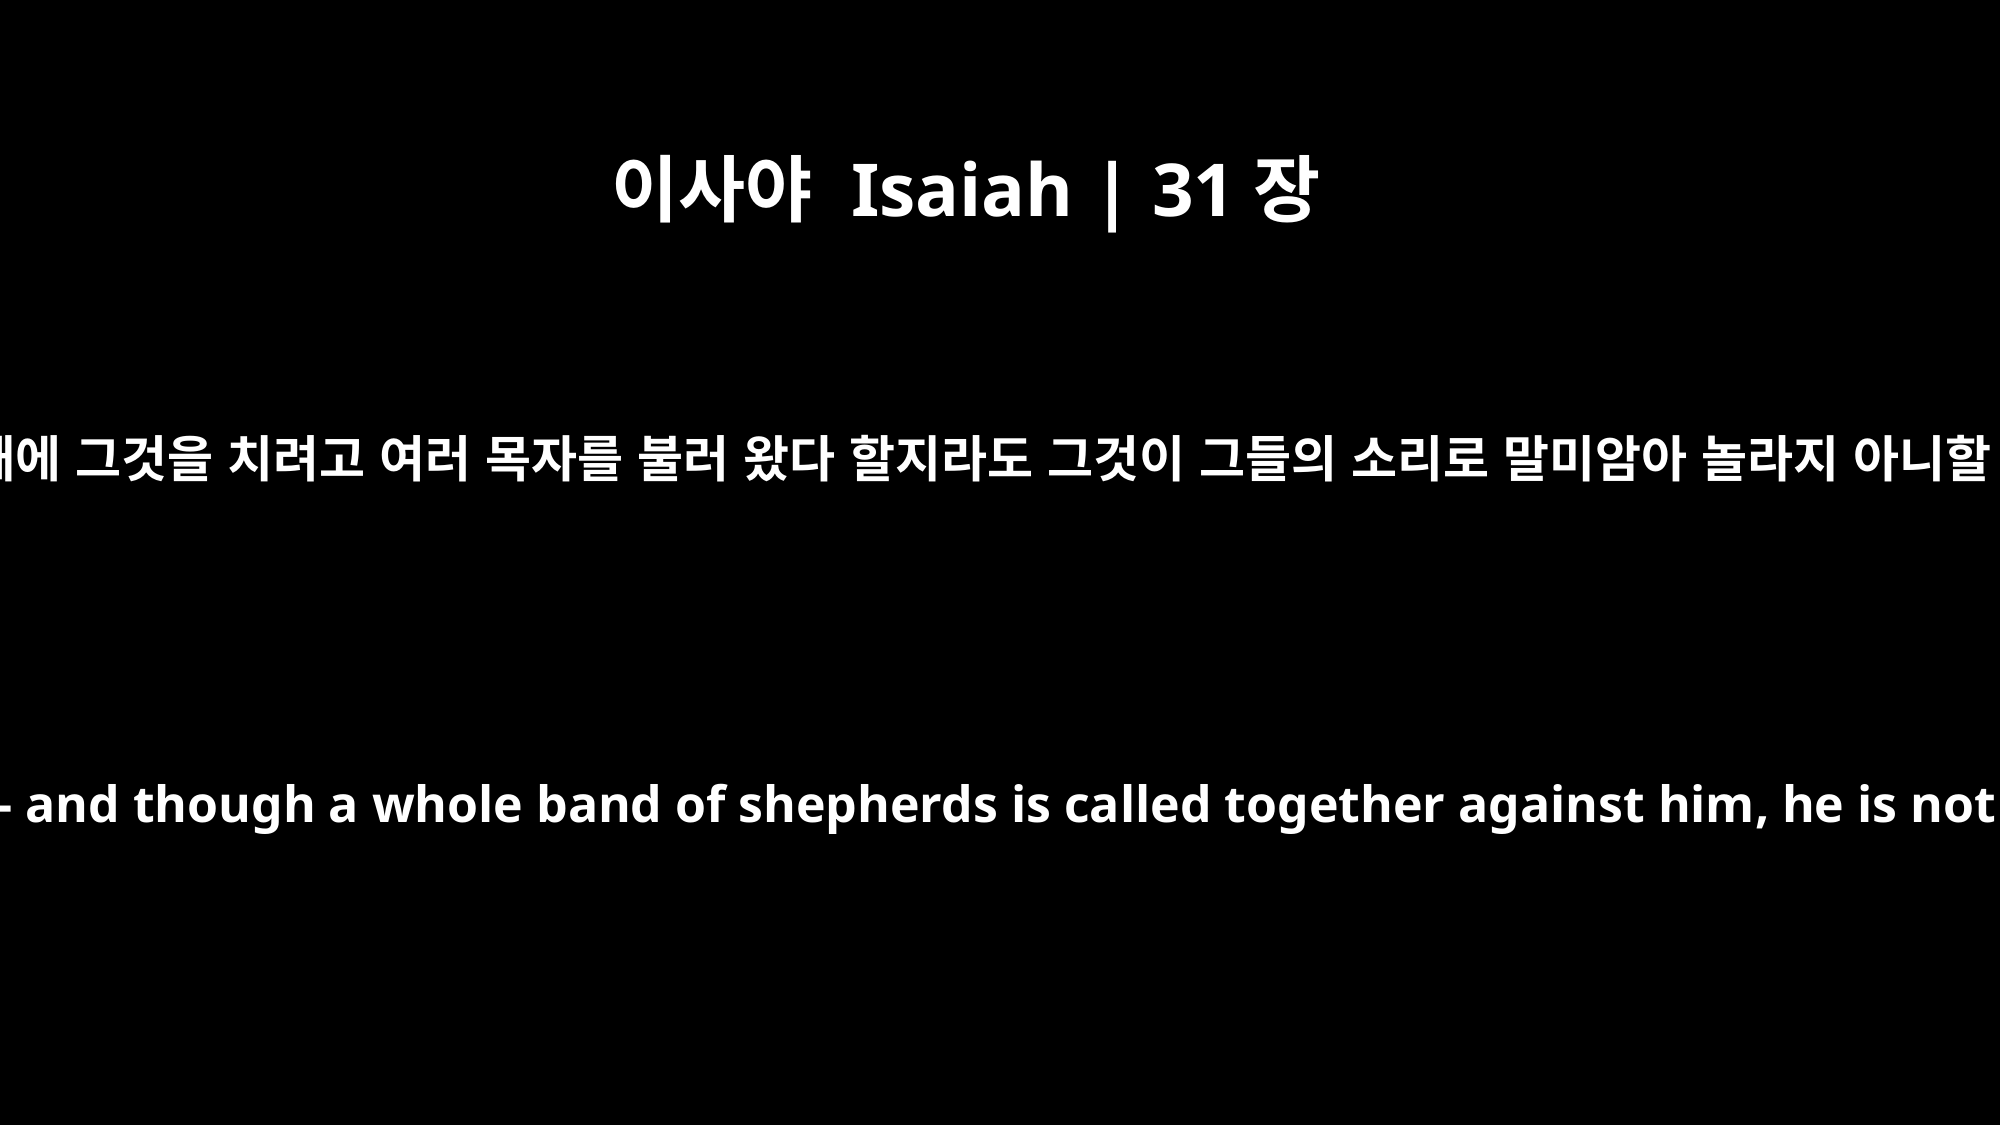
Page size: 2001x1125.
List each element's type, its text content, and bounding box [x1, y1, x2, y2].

text_box This is what the LORD says to me: "As a lion growls, a great lion over his prey -- and though a whole band of shepherds is called together against him, he is not frightened by their shouts or disturbed by their clamor -- so the LORD Almighty will come down to do battle on Mount Zion and on its heights. [0, 764, 2000, 900]
text_box 이사야 Isaiah | 31장 [596, 136, 1336, 239]
text_box 4 여호와께서 이같이 내게 이르시되 큰 사자나 젊은 사자가 자기의 먹이를 움키고 으르렁거릴 때에 그것을 치려고 여러 목자를 불러 왔다 할지라도 그것이 그들의 소리로 말미암아 놀라지 아니할 것이요 그들의 떠듦으로 말미암아 굴복하지 아니할 것이라 이와 같이 나 만군의 여호와가 강림하여 시온 산과 그 언덕에서 싸울 것이라 [0, 359, 2000, 555]
